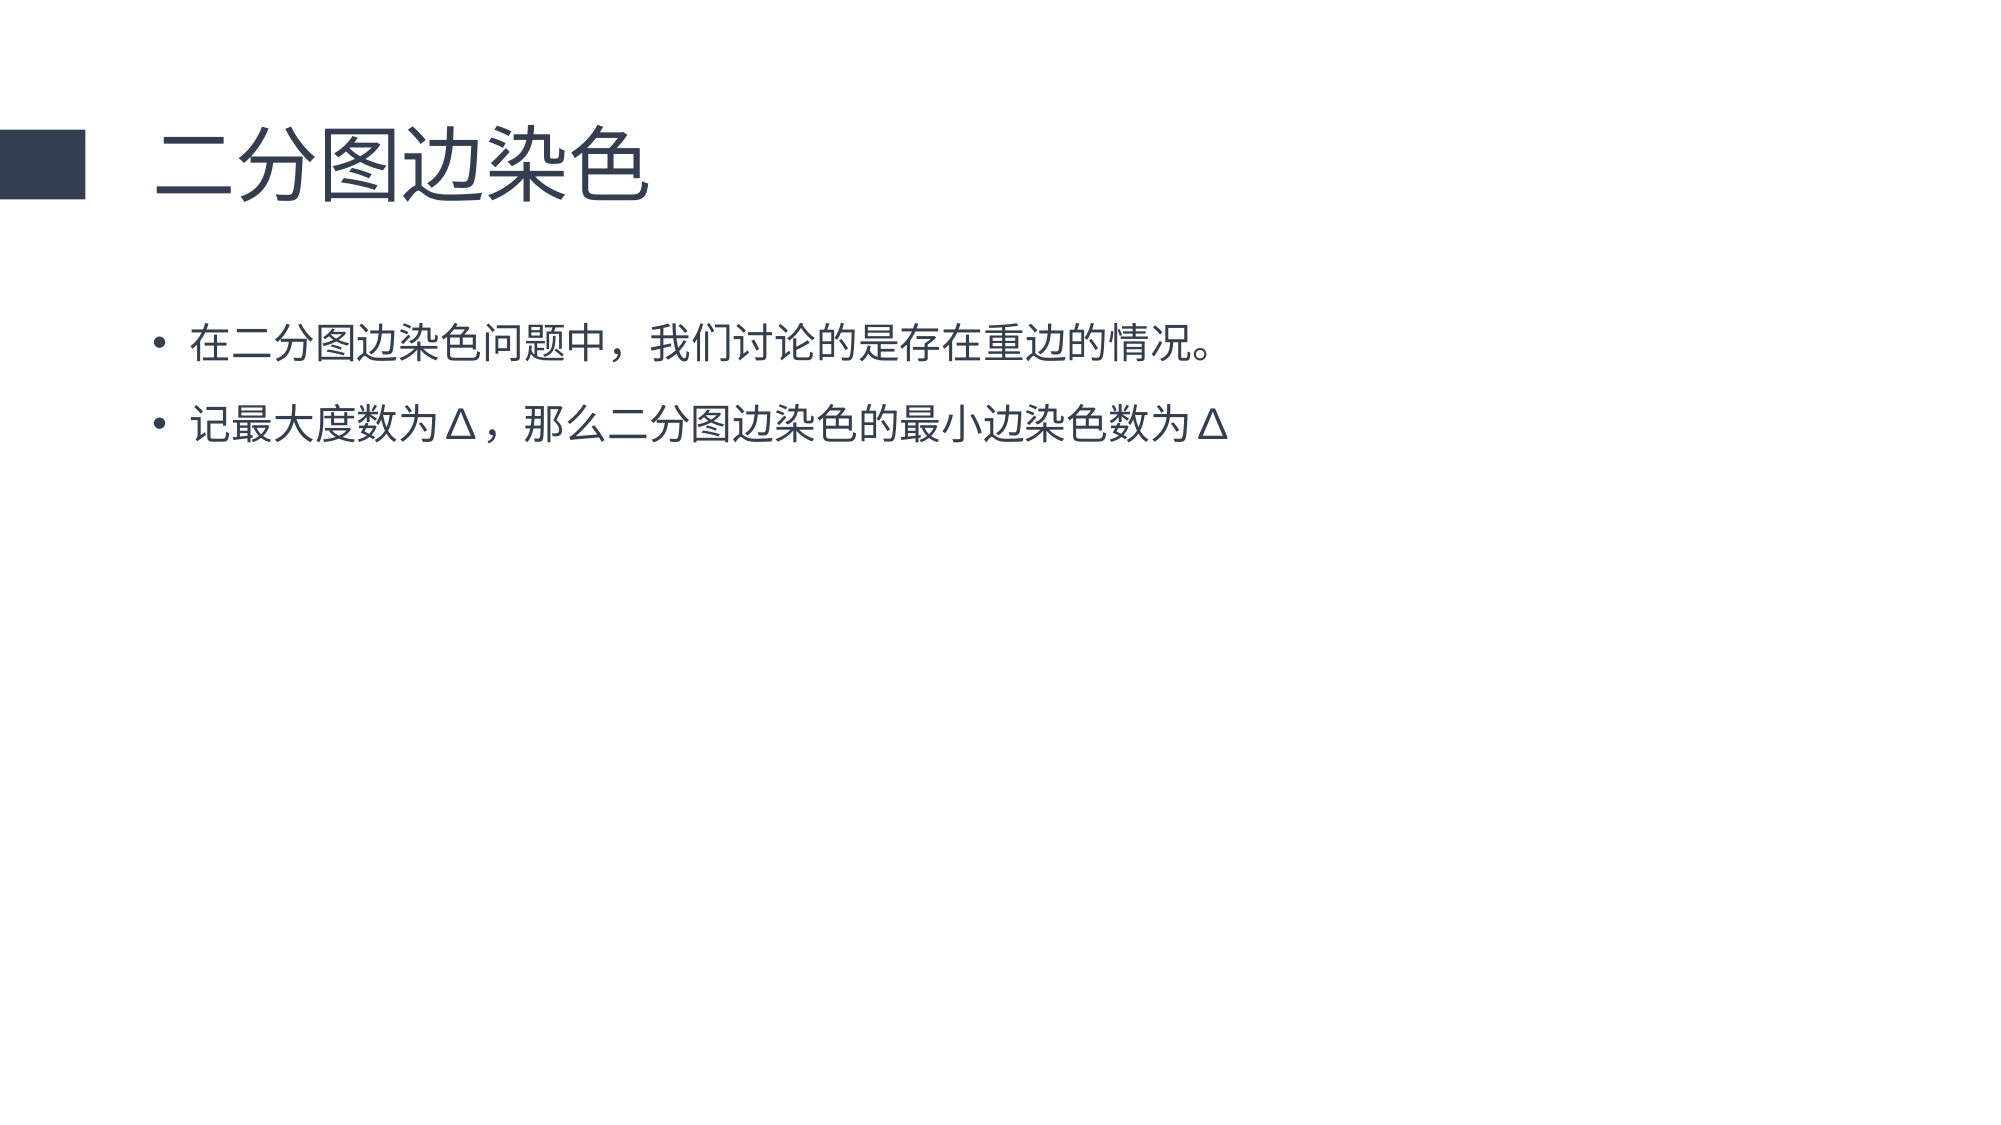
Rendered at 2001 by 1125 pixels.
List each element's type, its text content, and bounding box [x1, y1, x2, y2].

title 二分图边染色 [137, 59, 1863, 278]
list 在二分图边染色问题中，我们讨论的是存在重边的情况。 记最大度数为∆，那么二分图边染色的最小边染色数为∆ [137, 299, 1863, 1014]
